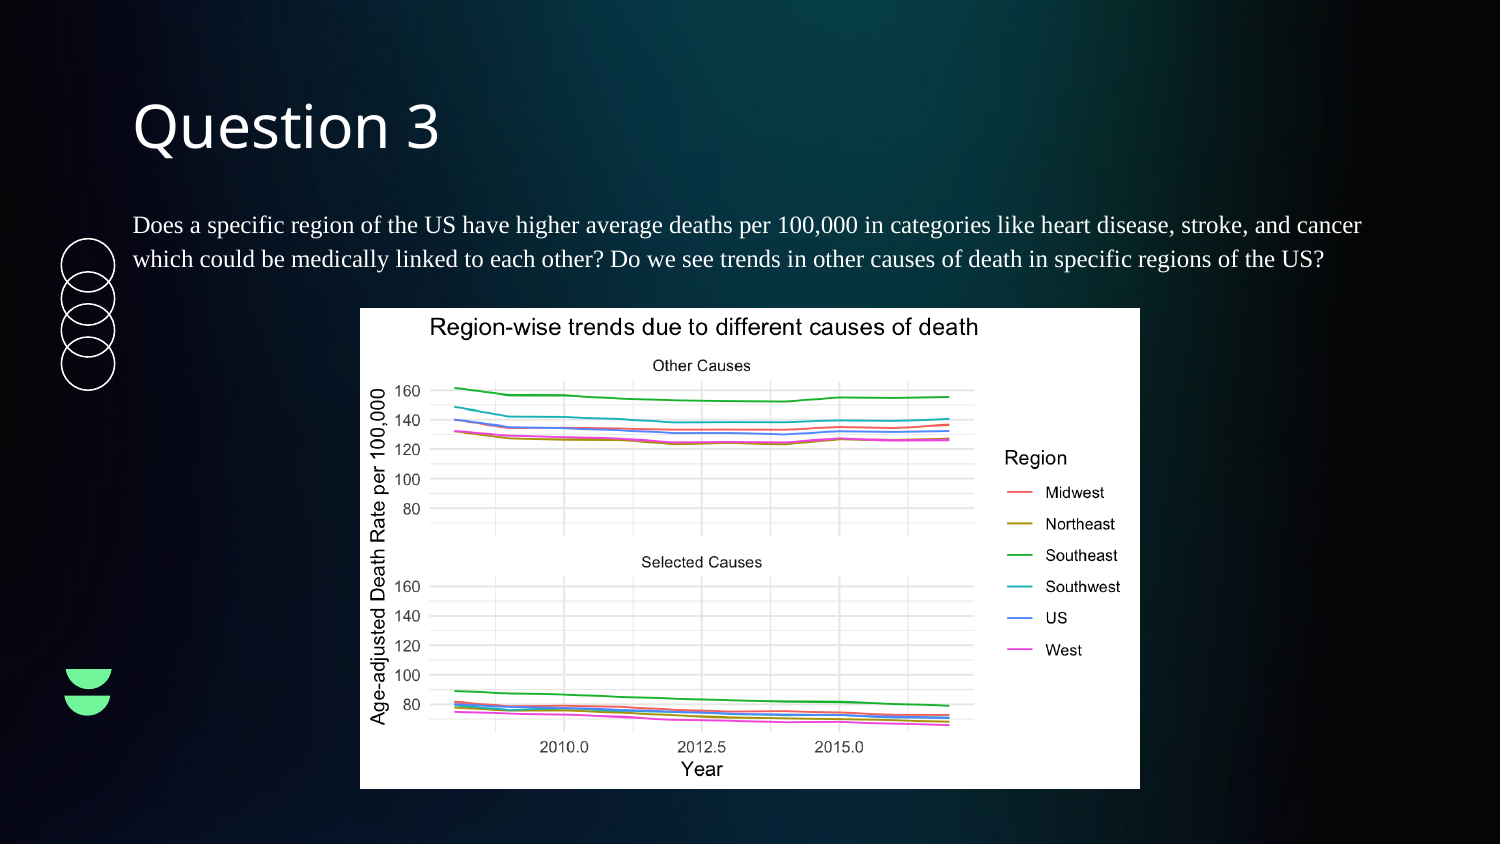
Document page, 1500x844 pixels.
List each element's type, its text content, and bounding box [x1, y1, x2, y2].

list Does a specific region of the US have higher average deaths per 100,000 in categories like heart disease, stroke, and cancer which could be medically linked to each other? Do we see trends in other causes of death in specific regions of the US? [117, 189, 1383, 332]
title Question 3 [117, 88, 1383, 158]
picture [0, 0, 1500, 844]
